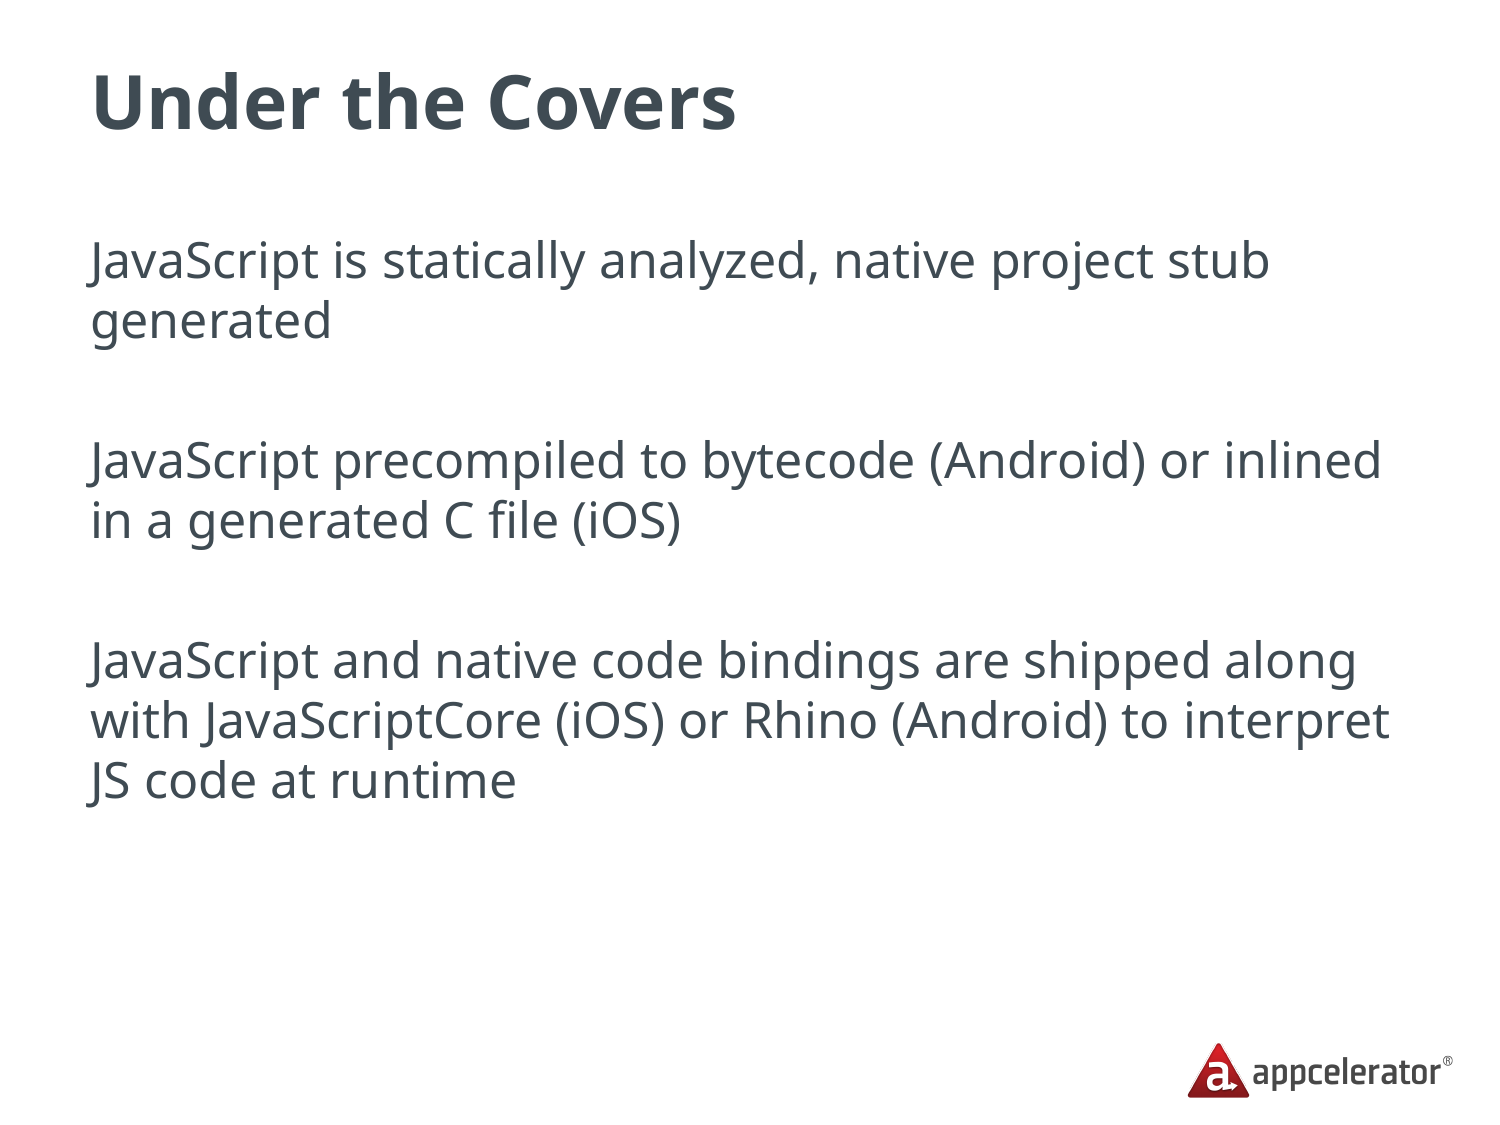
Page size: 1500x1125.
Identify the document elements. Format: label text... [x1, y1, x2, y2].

title Under the Covers [74, 33, 1426, 167]
list JavaScript is statically analyzed, native project stub generated JavaScript precompiled to bytecode (Android) or inlined in a generated C file (iOS) JavaScript and native code bindings are shipped along with JavaScriptCore (iOS) or Rhino (Android) to interpret JS code at runtime [74, 220, 1426, 721]
picture [1177, 1010, 1467, 1125]
